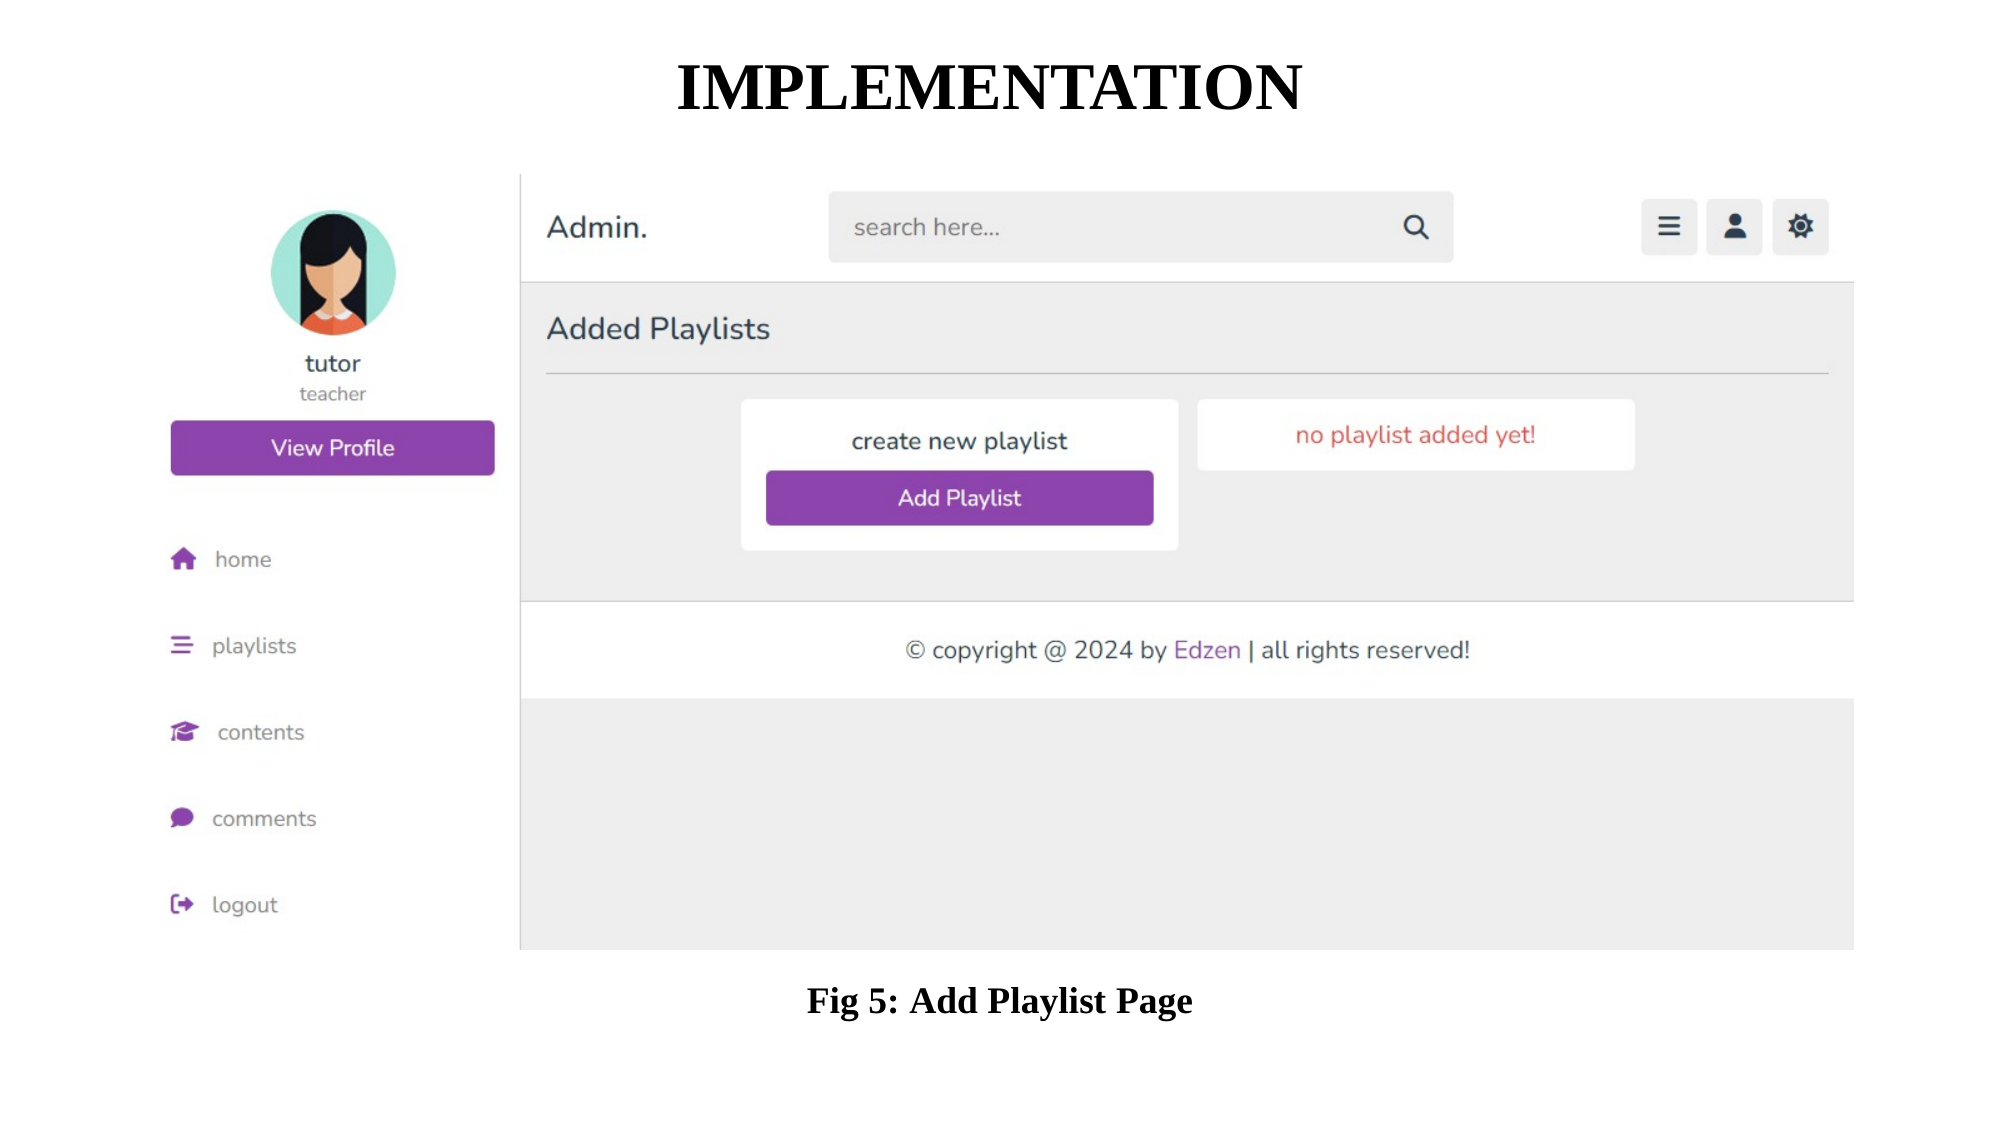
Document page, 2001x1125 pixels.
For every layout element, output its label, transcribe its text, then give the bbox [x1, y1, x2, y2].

text_box Fig 5: Add Playlist Page [764, 968, 1236, 1028]
text_box IMPLEMENTATION [587, 35, 1393, 130]
picture [146, 174, 1854, 950]
